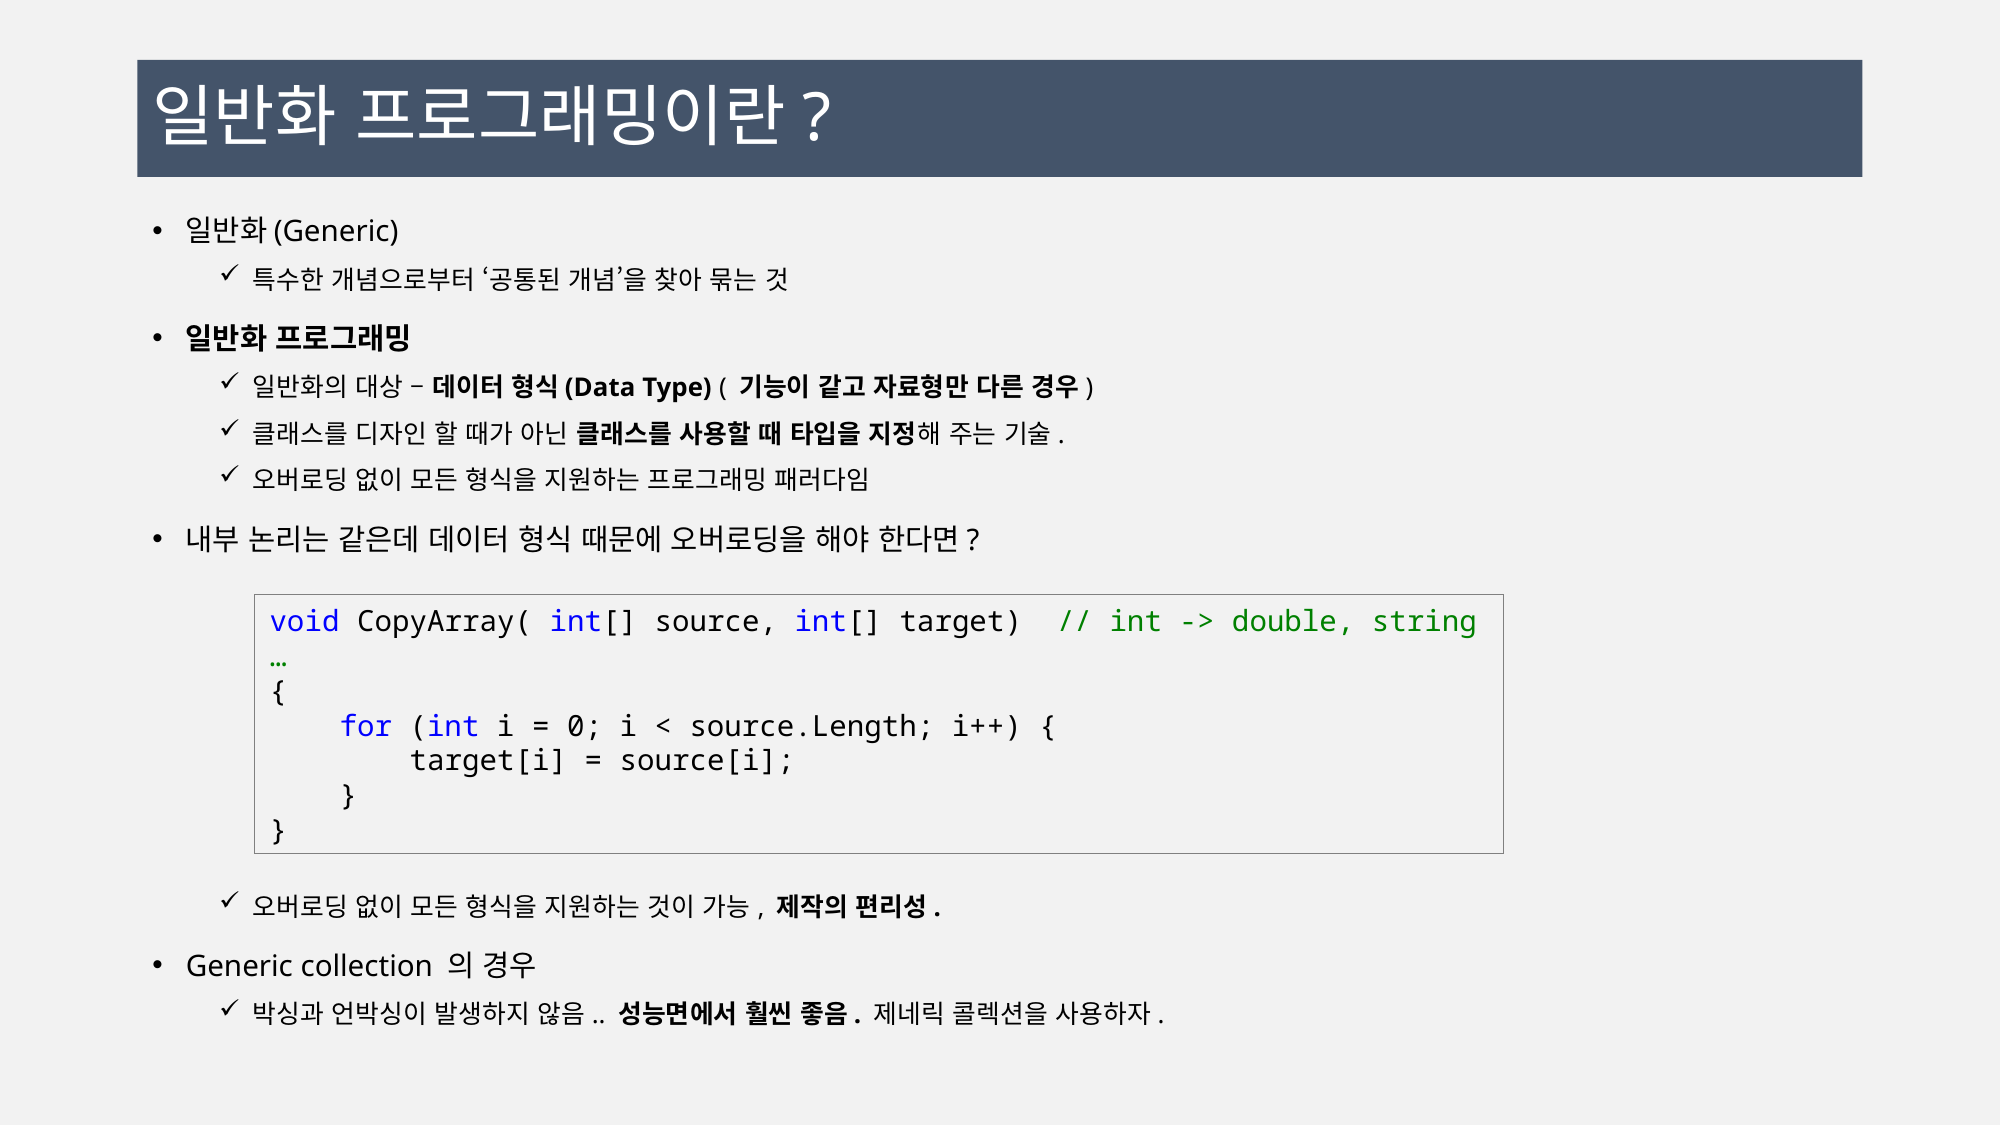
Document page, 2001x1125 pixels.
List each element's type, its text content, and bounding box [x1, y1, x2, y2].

text_box void CopyArray( int[] source, int[] target) // int -> double, string … { for (int i = 0; i < source.Length; i++) { target[i] = source[i]; } } [254, 594, 1504, 854]
title 일반화 프로그래밍이란? [137, 59, 1863, 177]
list 일반화(Generic) 특수한 개념으로부터 ‘공통된 개념’을 찾아 묶는 것 일반화 프로그래밍 일반화의 대상 – 데이터 형식(Data Type) ( 기능이 같고 자료형만 다른 경우) 클래스를 디자인 할 때가 아닌 클래스를 사용할 때 타입을 지정해 주는 기술. 오버로딩 없이 모든 형식을 지원하는 프로그래밍 패러다임 내부 논리는 같은데 데이터 형식 때문에 오버로딩을 해야 한다면? 오버로딩 없이 모든 형식을 지원하는 것이 가능, 제작의 편리성. Generic collection 의 경우 박싱과 언박싱이 발생하지 않음.. 성능면에서 훨씬 좋음. 제네릭 콜렉션을 사용하자. [137, 197, 1863, 1040]
